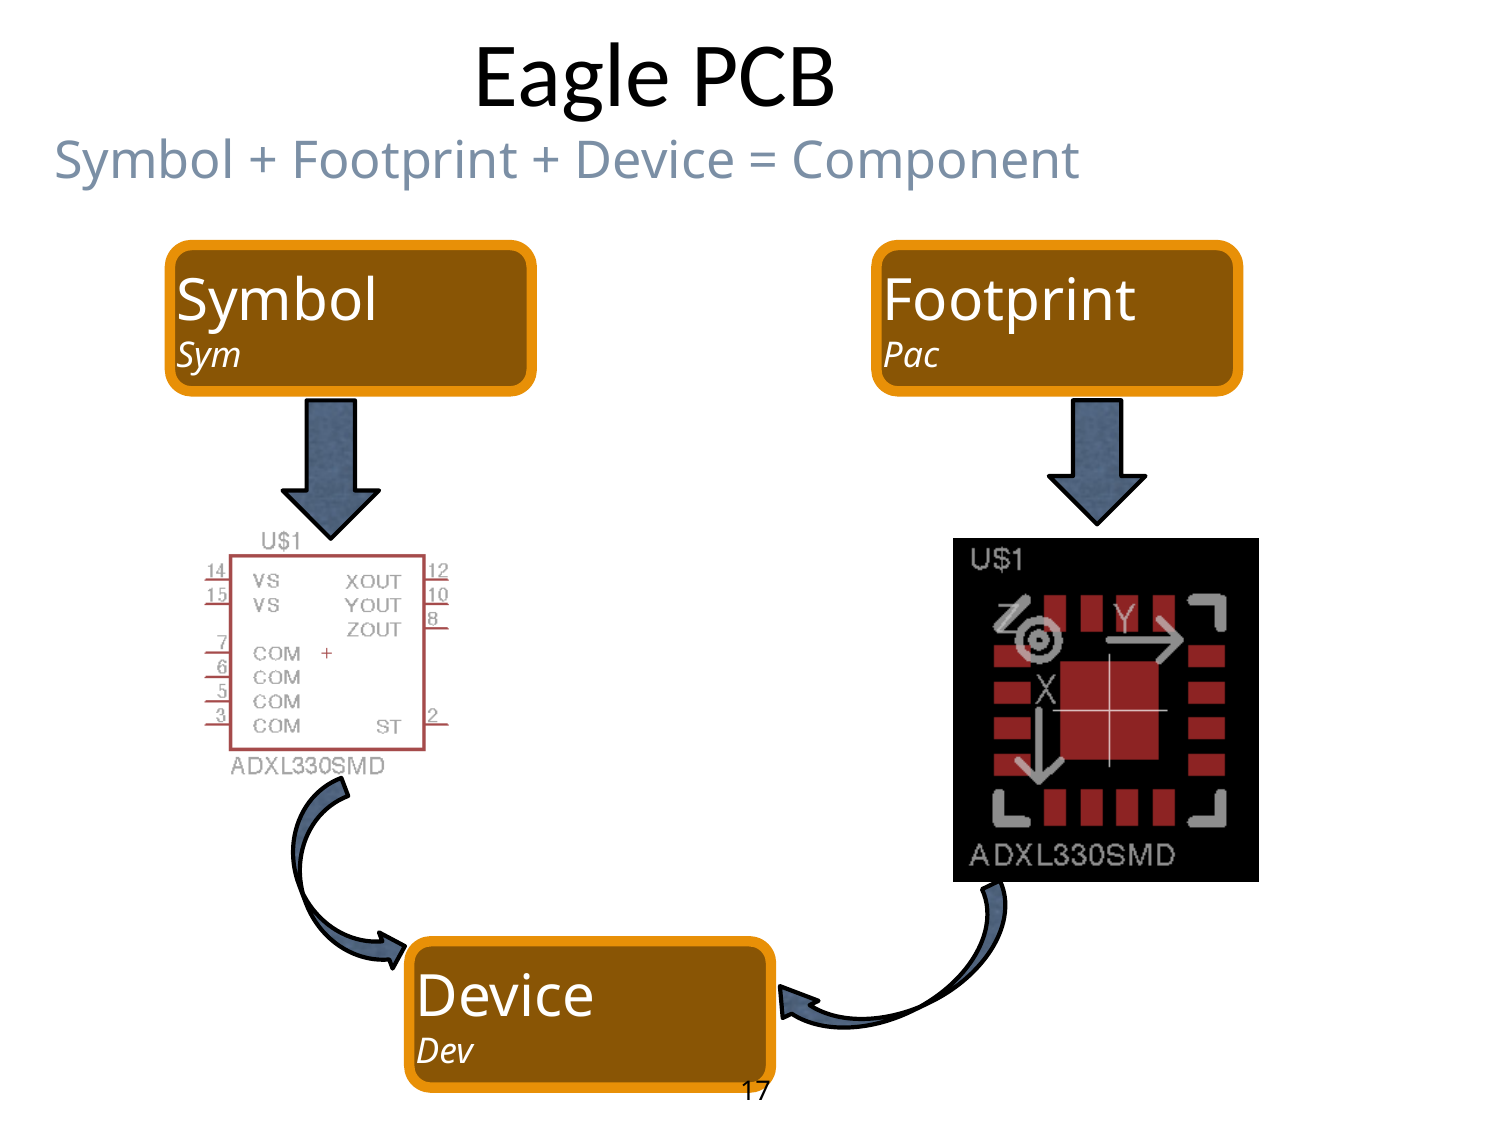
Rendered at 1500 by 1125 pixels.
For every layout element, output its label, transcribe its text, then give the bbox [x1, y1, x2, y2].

picture [192, 524, 464, 786]
text_box [779, 891, 1006, 1028]
text_box Symbol Sym [169, 244, 532, 392]
text_box [282, 400, 380, 522]
text_box Footprint Pac [876, 244, 1239, 392]
picture [953, 538, 1259, 882]
text_box Device Dev [409, 941, 772, 1088]
title Eagle PCB [52, 0, 1260, 140]
text_box 17 [729, 1067, 769, 1111]
text_box [293, 793, 405, 969]
text_box [1048, 400, 1146, 525]
text_box Symbol + Footprint + Device = Component [54, 120, 1259, 194]
